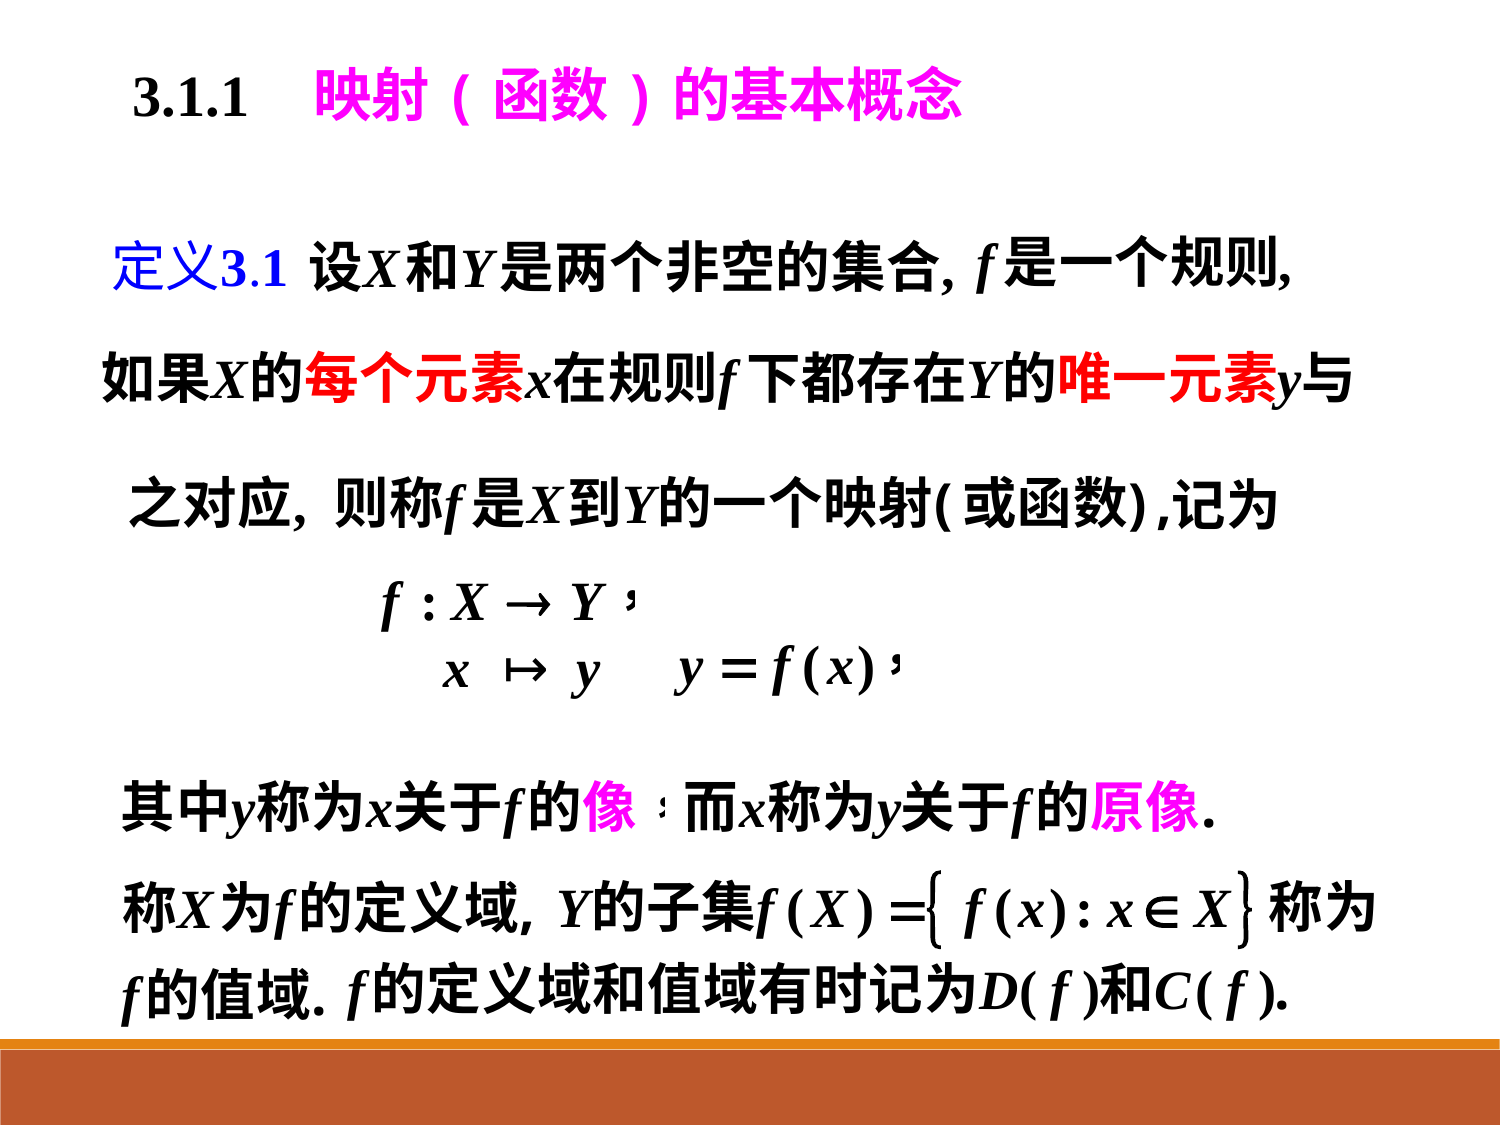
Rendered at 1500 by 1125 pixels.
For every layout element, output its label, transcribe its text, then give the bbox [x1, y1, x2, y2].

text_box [327, 467, 1165, 547]
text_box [101, 959, 328, 1040]
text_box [302, 231, 955, 311]
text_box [327, 953, 1300, 1034]
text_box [551, 867, 1388, 961]
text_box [430, 645, 613, 711]
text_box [663, 633, 901, 709]
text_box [120, 467, 317, 547]
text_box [1164, 469, 1293, 545]
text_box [107, 234, 300, 308]
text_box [114, 771, 665, 851]
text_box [93, 342, 1366, 422]
text_box 3.1.1 映射(函数)的基本概念 [117, 37, 1260, 136]
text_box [957, 226, 1304, 307]
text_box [677, 771, 1224, 851]
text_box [114, 872, 543, 953]
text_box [361, 569, 635, 644]
